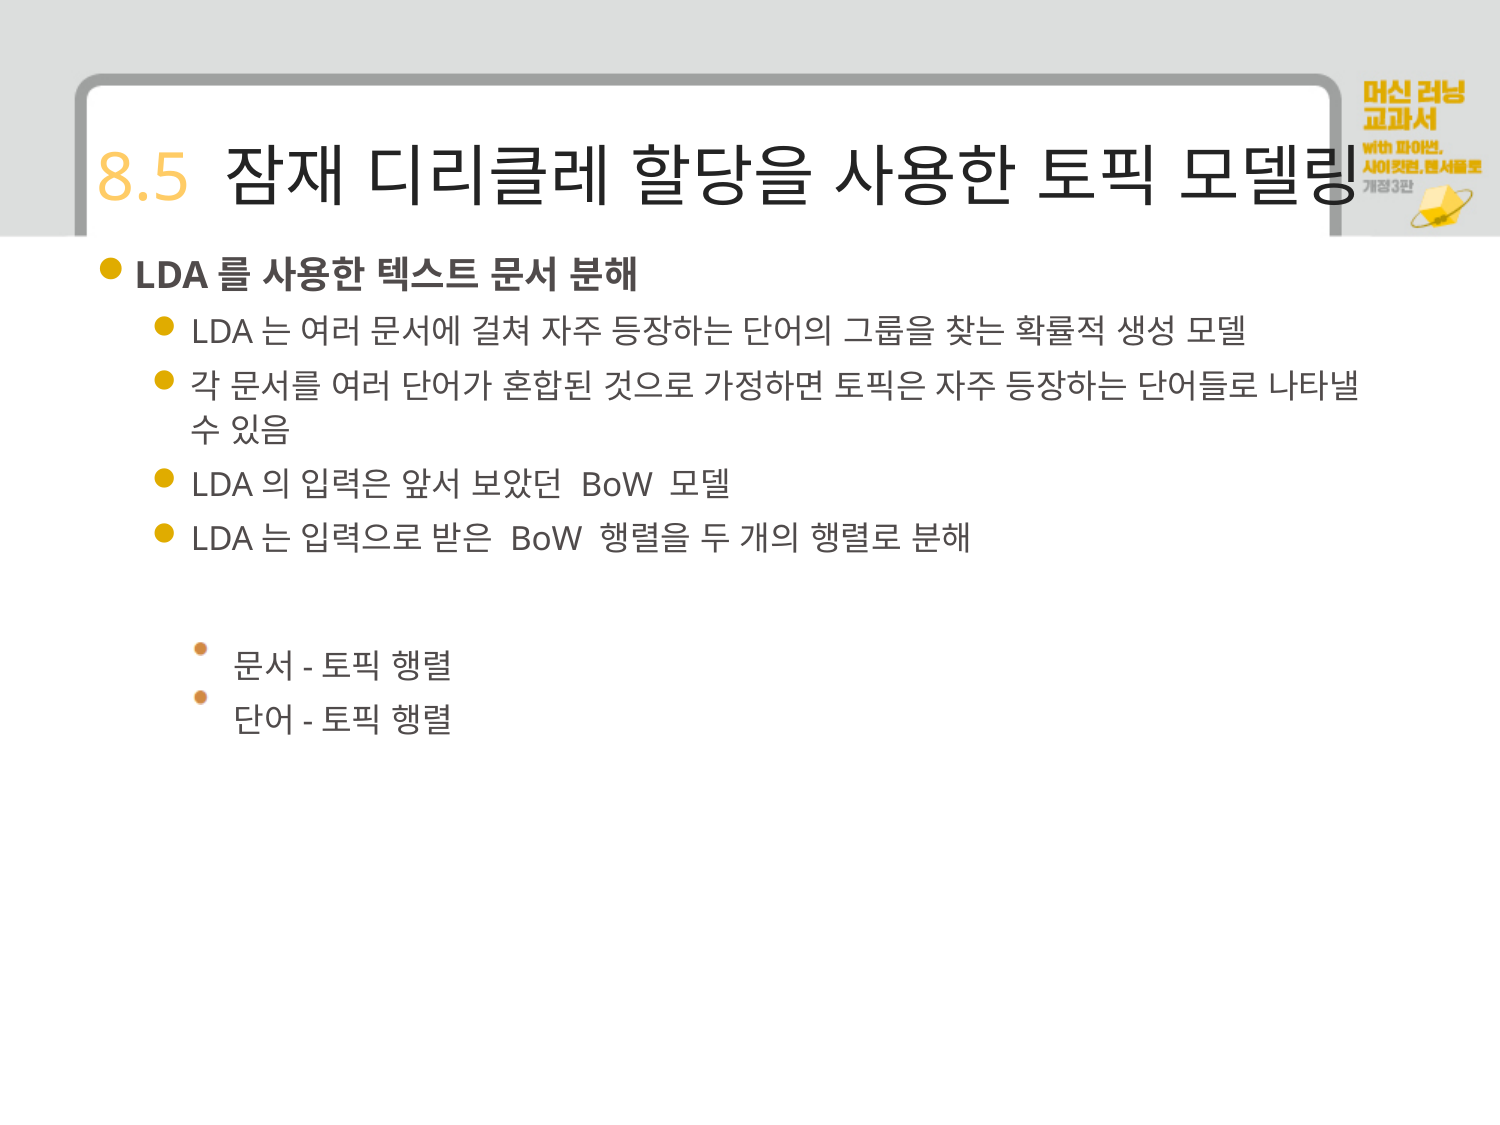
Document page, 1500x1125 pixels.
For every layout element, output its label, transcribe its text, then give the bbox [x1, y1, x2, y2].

list LDA를 사용한 텍스트 문서 분해 LDA는 여러 문서에 걸쳐 자주 등장하는 단어의 그룹을 찾는 확률적 생성 모델 각 문서를 여러 단어가 혼합된 것으로 가정하면 토픽은 자주 등장하는 단어들로 나타낼 수 있음 LDA의 입력은 앞서 보았던 BoW 모델 LDA는 입력으로 받은 BoW 행렬을 두 개의 행렬로 분해 문서-토픽 행렬 단어-토픽 행렬 [81, 239, 1412, 1054]
picture [0, 0, 1500, 1125]
title 8.5 잠재 디리클레 할당을 사용한 토픽 모델링 [81, 90, 1412, 222]
